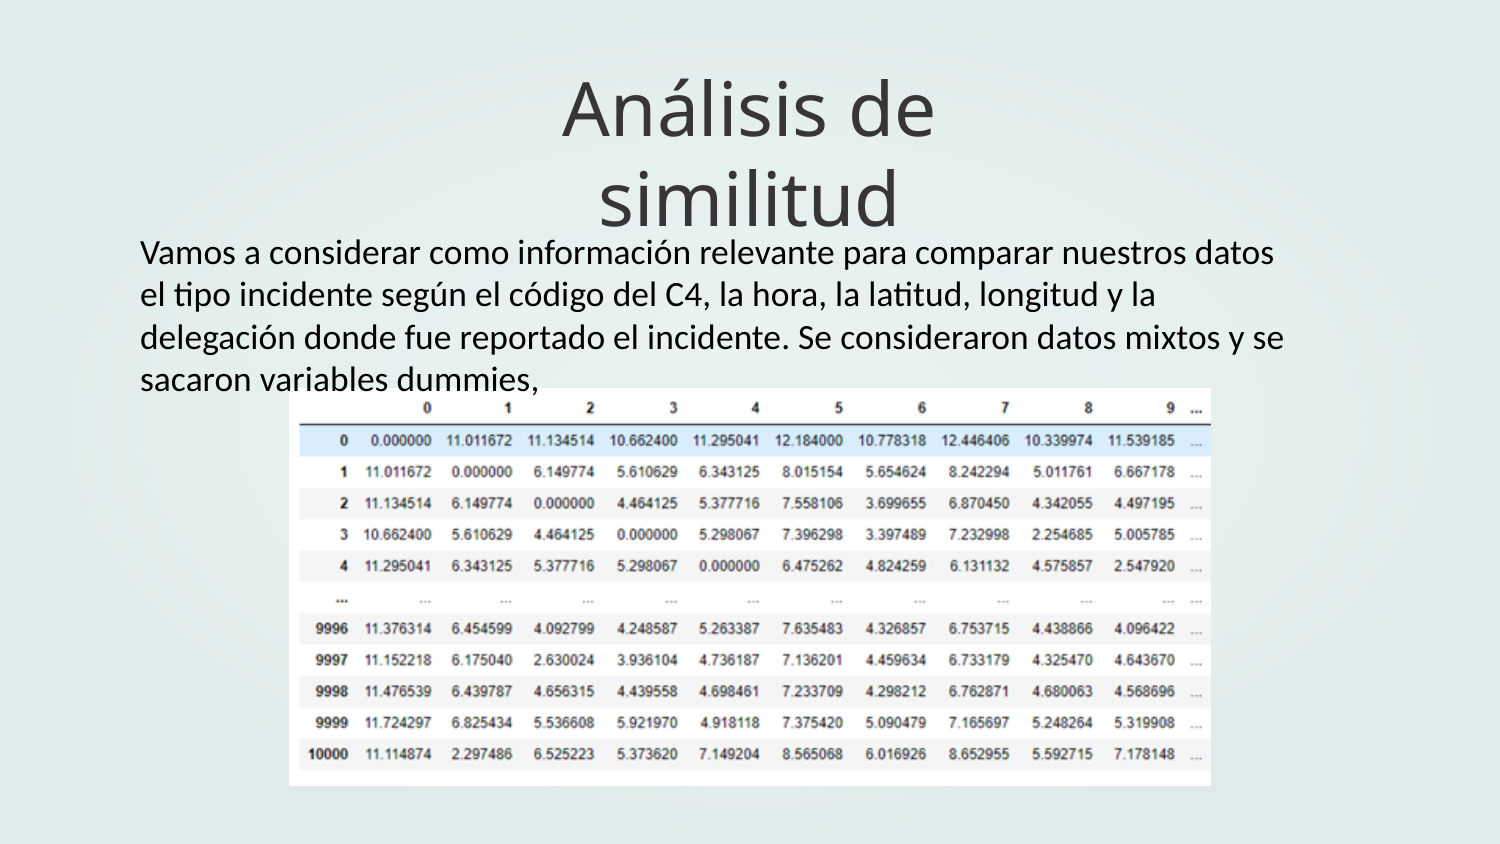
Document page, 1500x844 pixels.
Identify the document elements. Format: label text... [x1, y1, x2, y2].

title Análisis de similitud [397, 46, 1103, 150]
picture [0, 0, 1500, 844]
list Vamos a considerar como información relevante para comparar nuestros datos el tipo incidente según el código del C4, la hora, la latitud, longitud y la delegación donde fue reportado el incidente. Se consideraron datos mixtos y se sacaron variables dummies, [125, 173, 1306, 414]
